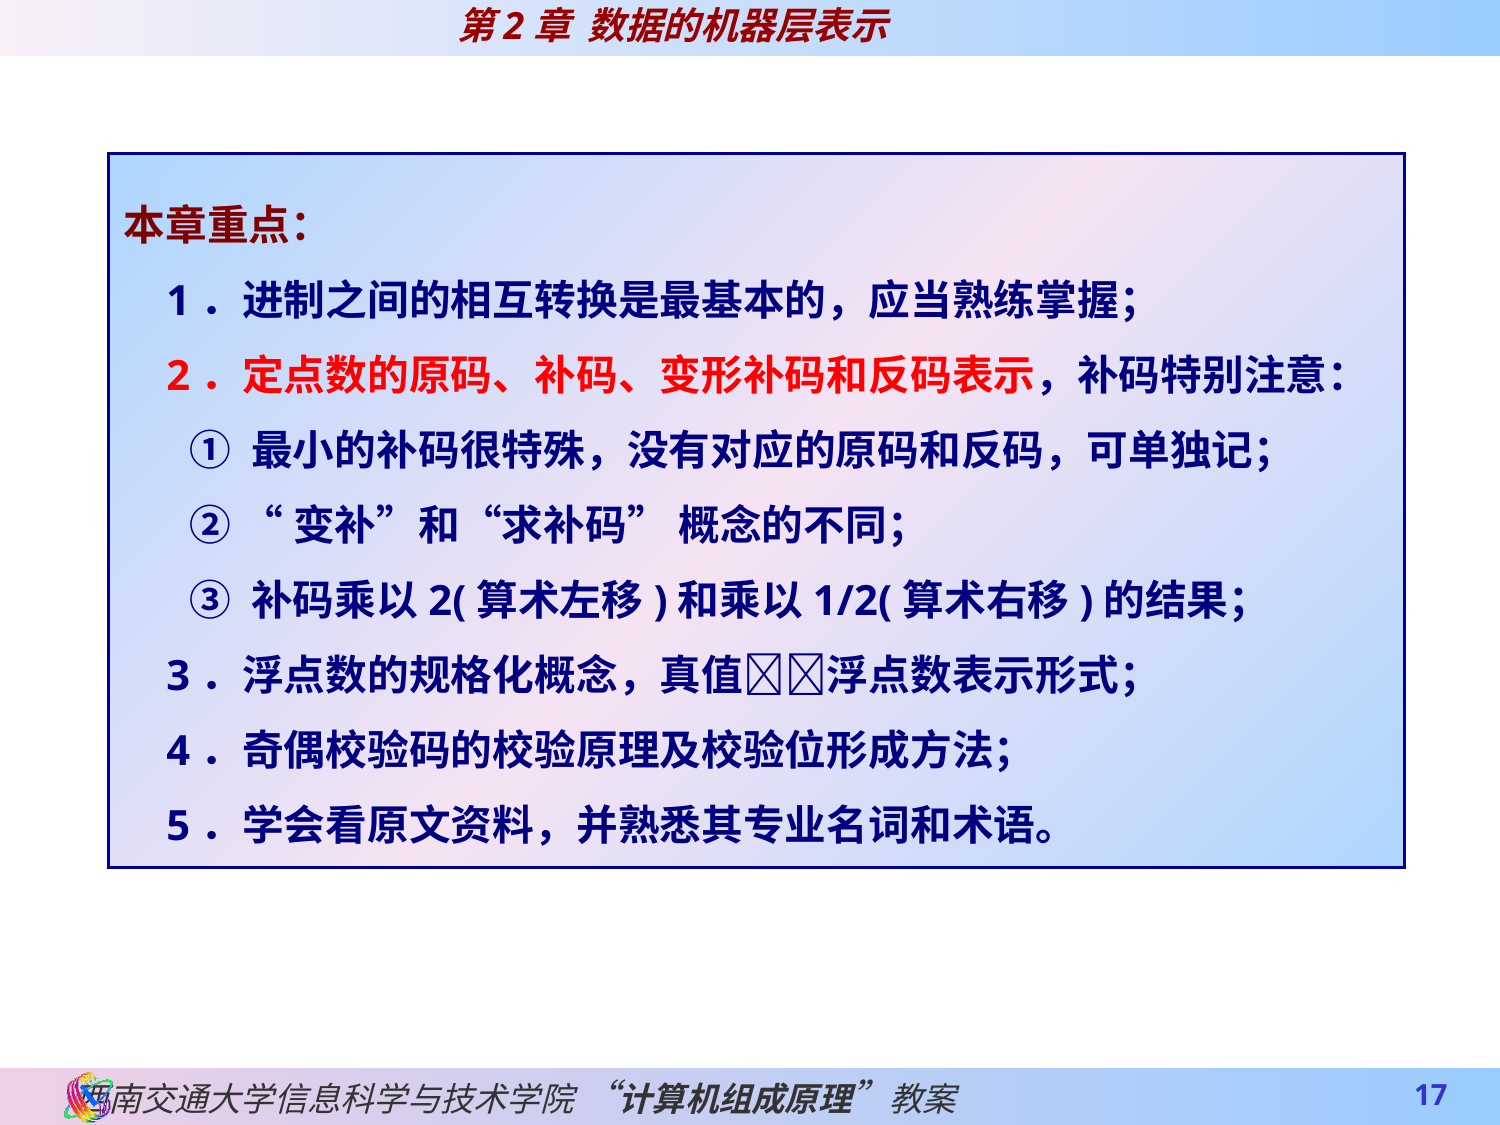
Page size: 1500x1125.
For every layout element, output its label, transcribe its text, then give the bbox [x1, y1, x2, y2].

picture [62, 1068, 114, 1124]
text_box 本章重点： 1．进制之间的相互转换是最基本的，应当熟练掌握； 2．定点数的原码、补码、变形补码和反码表示，补码特别注意： ① 最小的补码很特殊，没有对应的原码和反码，可单独记； ② “变补”和“求补码” 概念的不同； ③ 补码乘以2(算术左移)和乘以1/2(算术右移)的结果； 3．浮点数的规格化概念，真值浮点数表示形式； 4．奇偶校验码的校验原理及校验位形成方法； 5．学会看原文资料，并熟悉其专业名词和术语。 [108, 153, 1405, 868]
